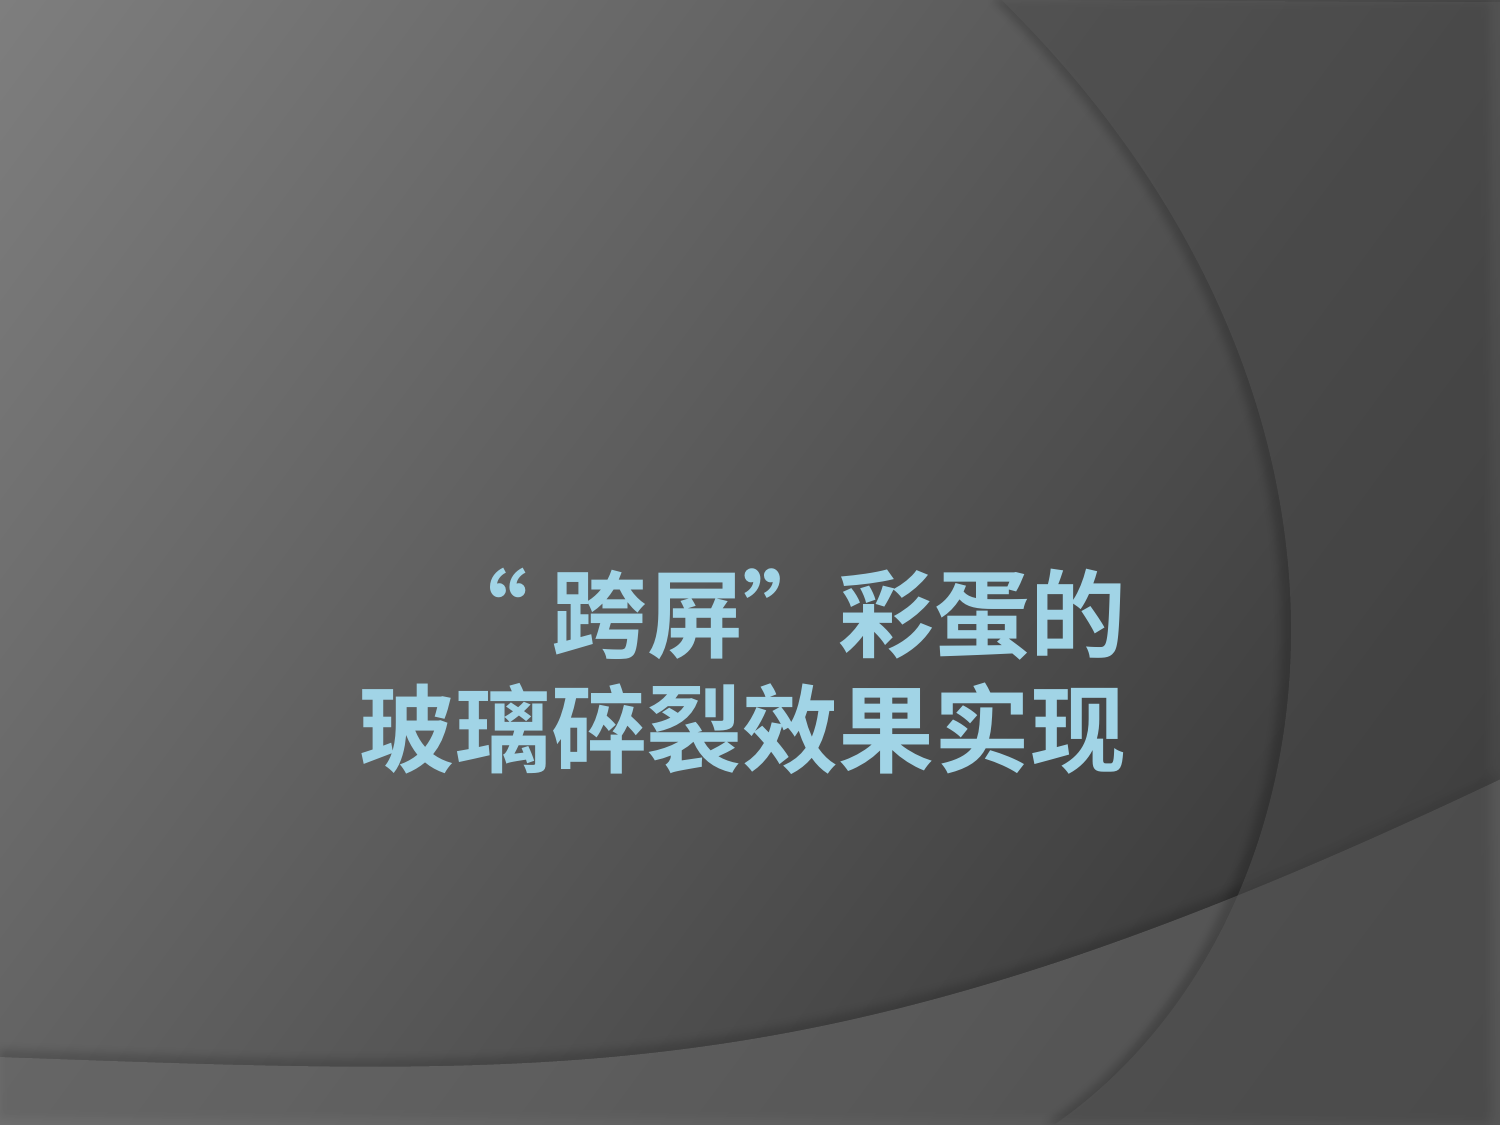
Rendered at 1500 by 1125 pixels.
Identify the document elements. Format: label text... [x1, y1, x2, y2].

title “跨屏”彩蛋的 玻璃碎裂效果实现 [70, 547, 1134, 925]
